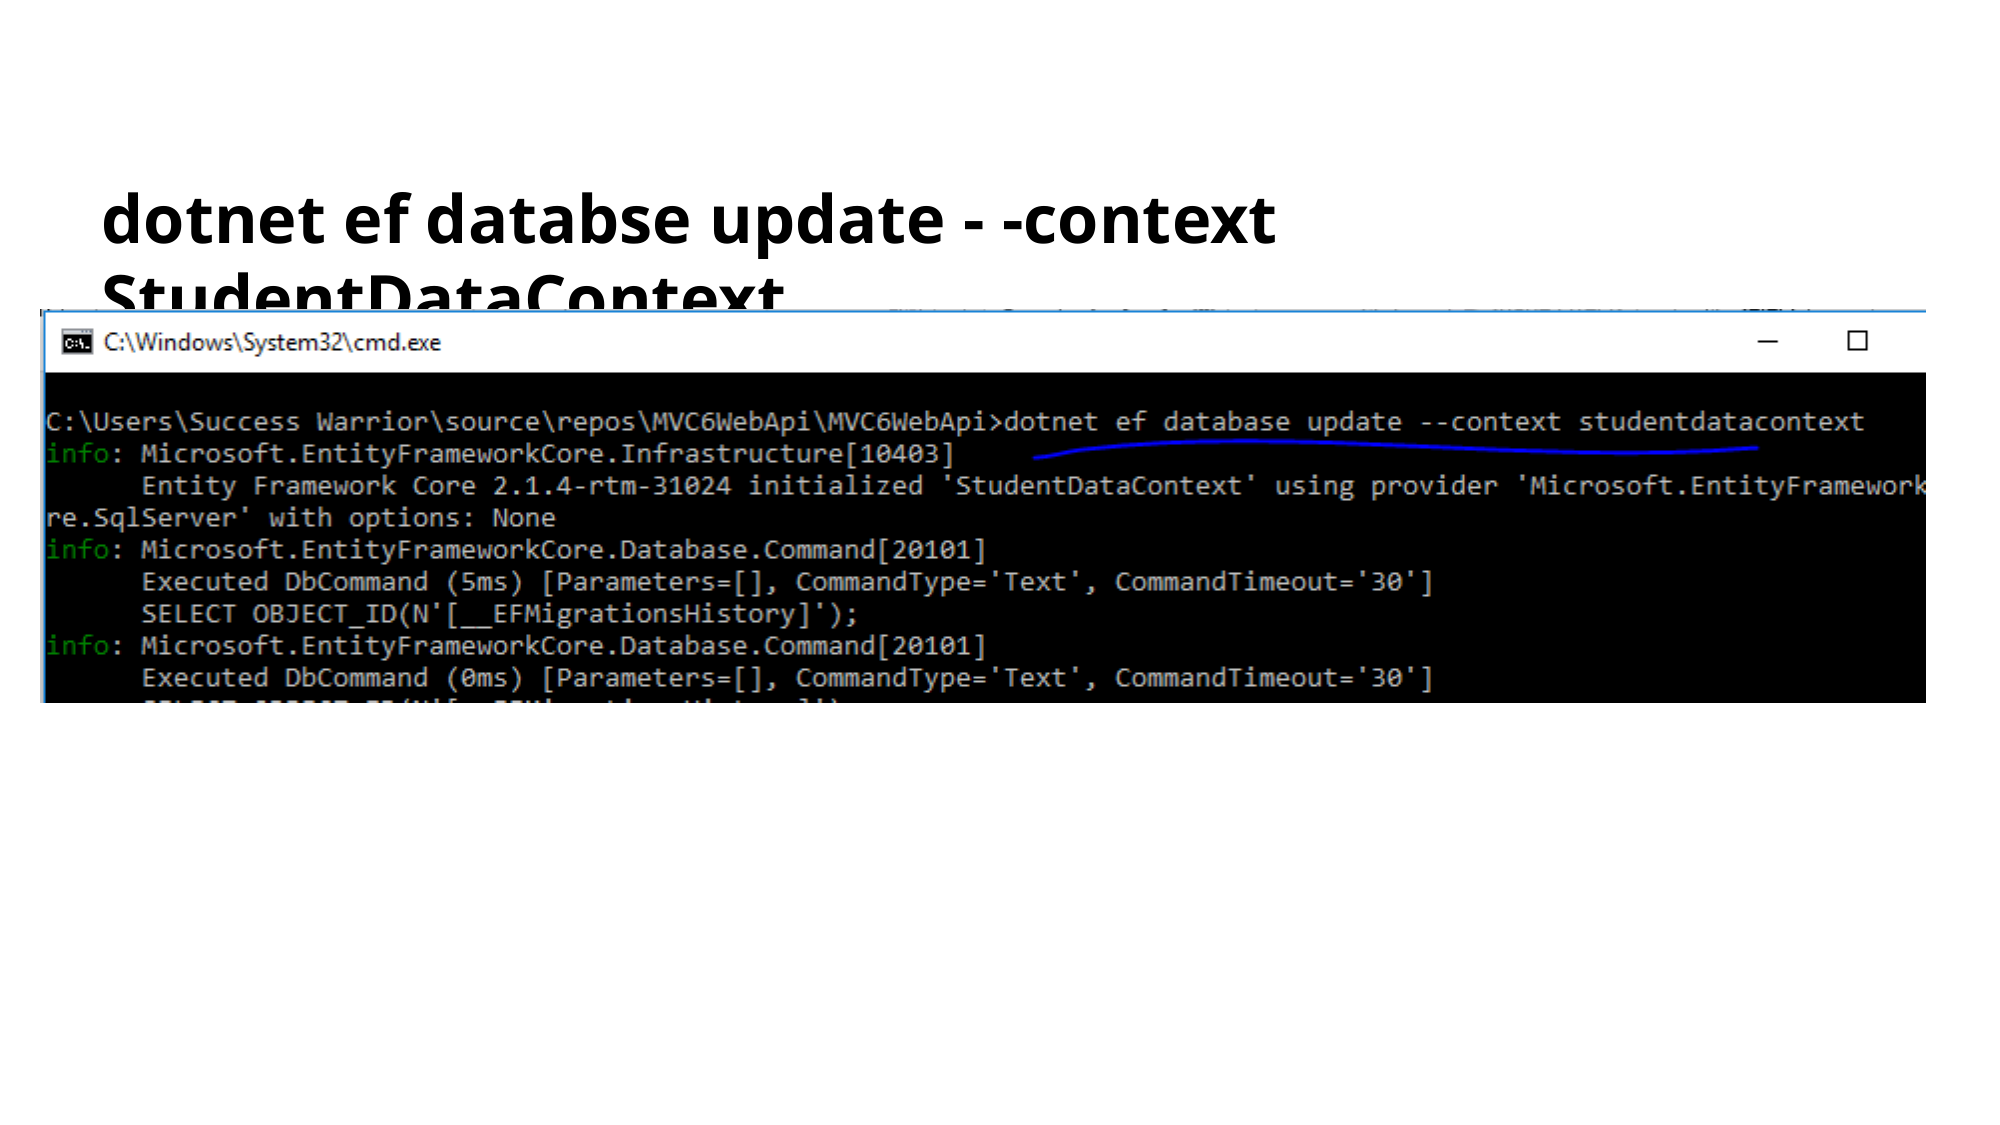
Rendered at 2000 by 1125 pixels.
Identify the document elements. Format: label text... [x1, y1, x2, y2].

picture [40, 309, 1926, 703]
text_box dotnet ef databse update - -context StudentDataContext [101, 176, 1700, 306]
